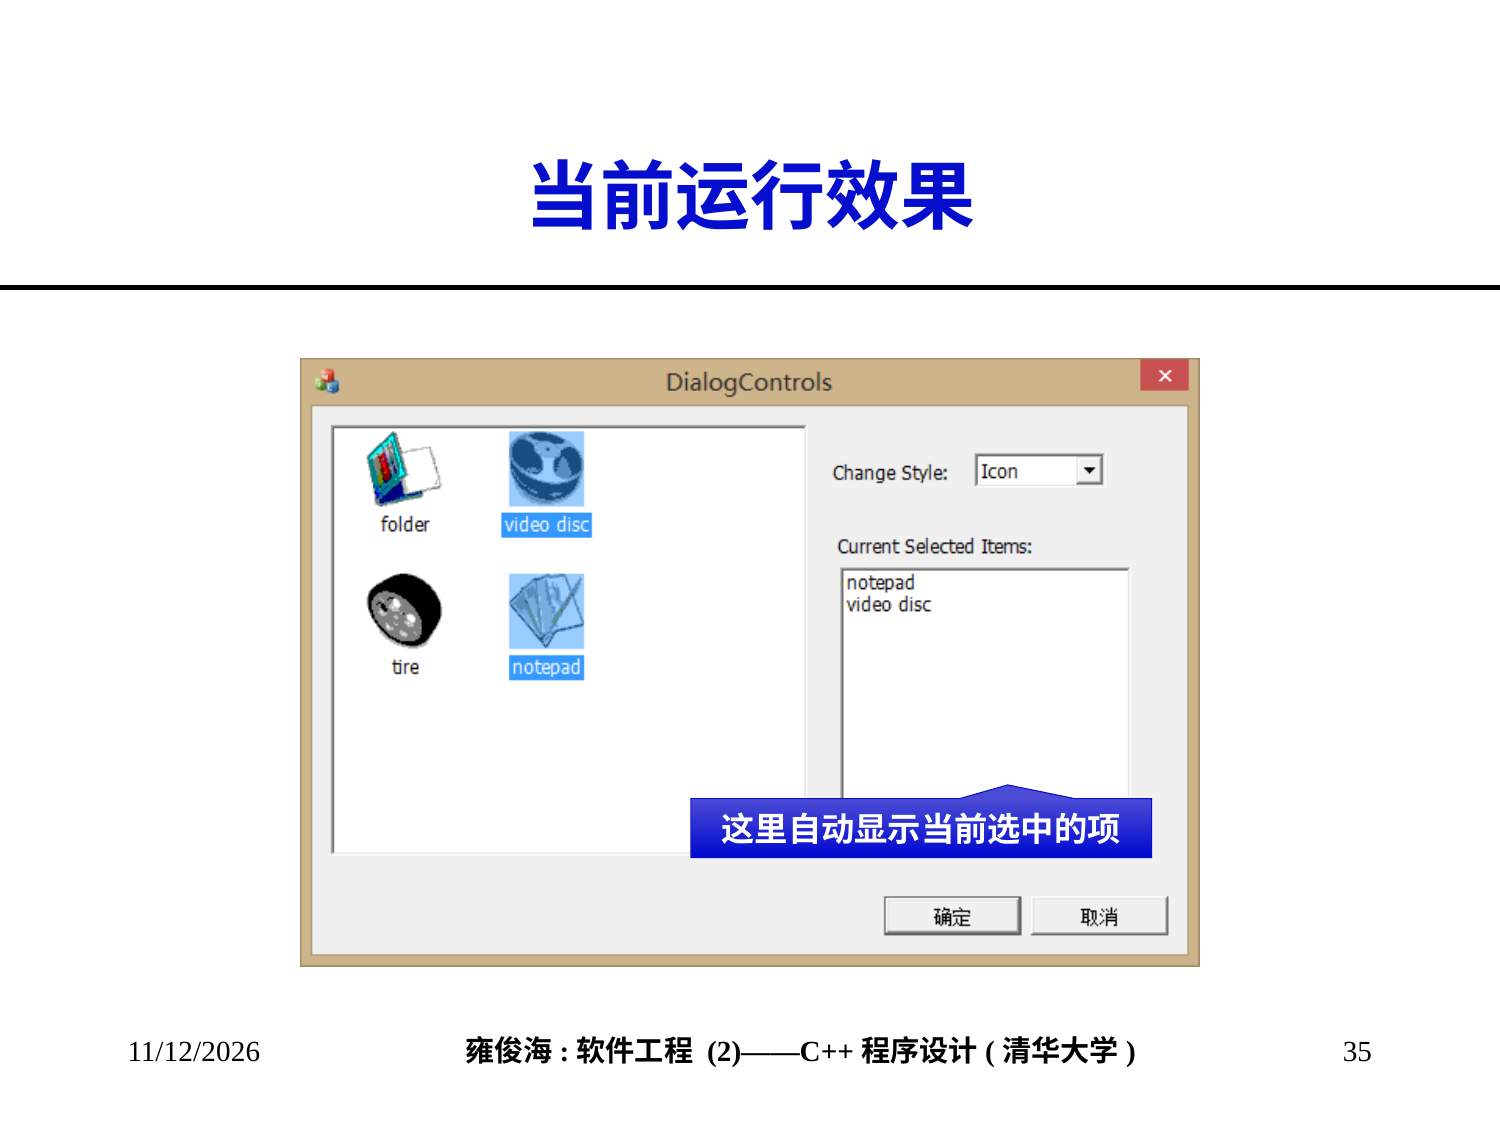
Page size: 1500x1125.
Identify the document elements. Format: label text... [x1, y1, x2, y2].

title 当前运行效果 [112, 99, 1388, 288]
slide_number 35 [1074, 1025, 1388, 1100]
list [299, 358, 1200, 967]
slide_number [112, 1025, 425, 1100]
